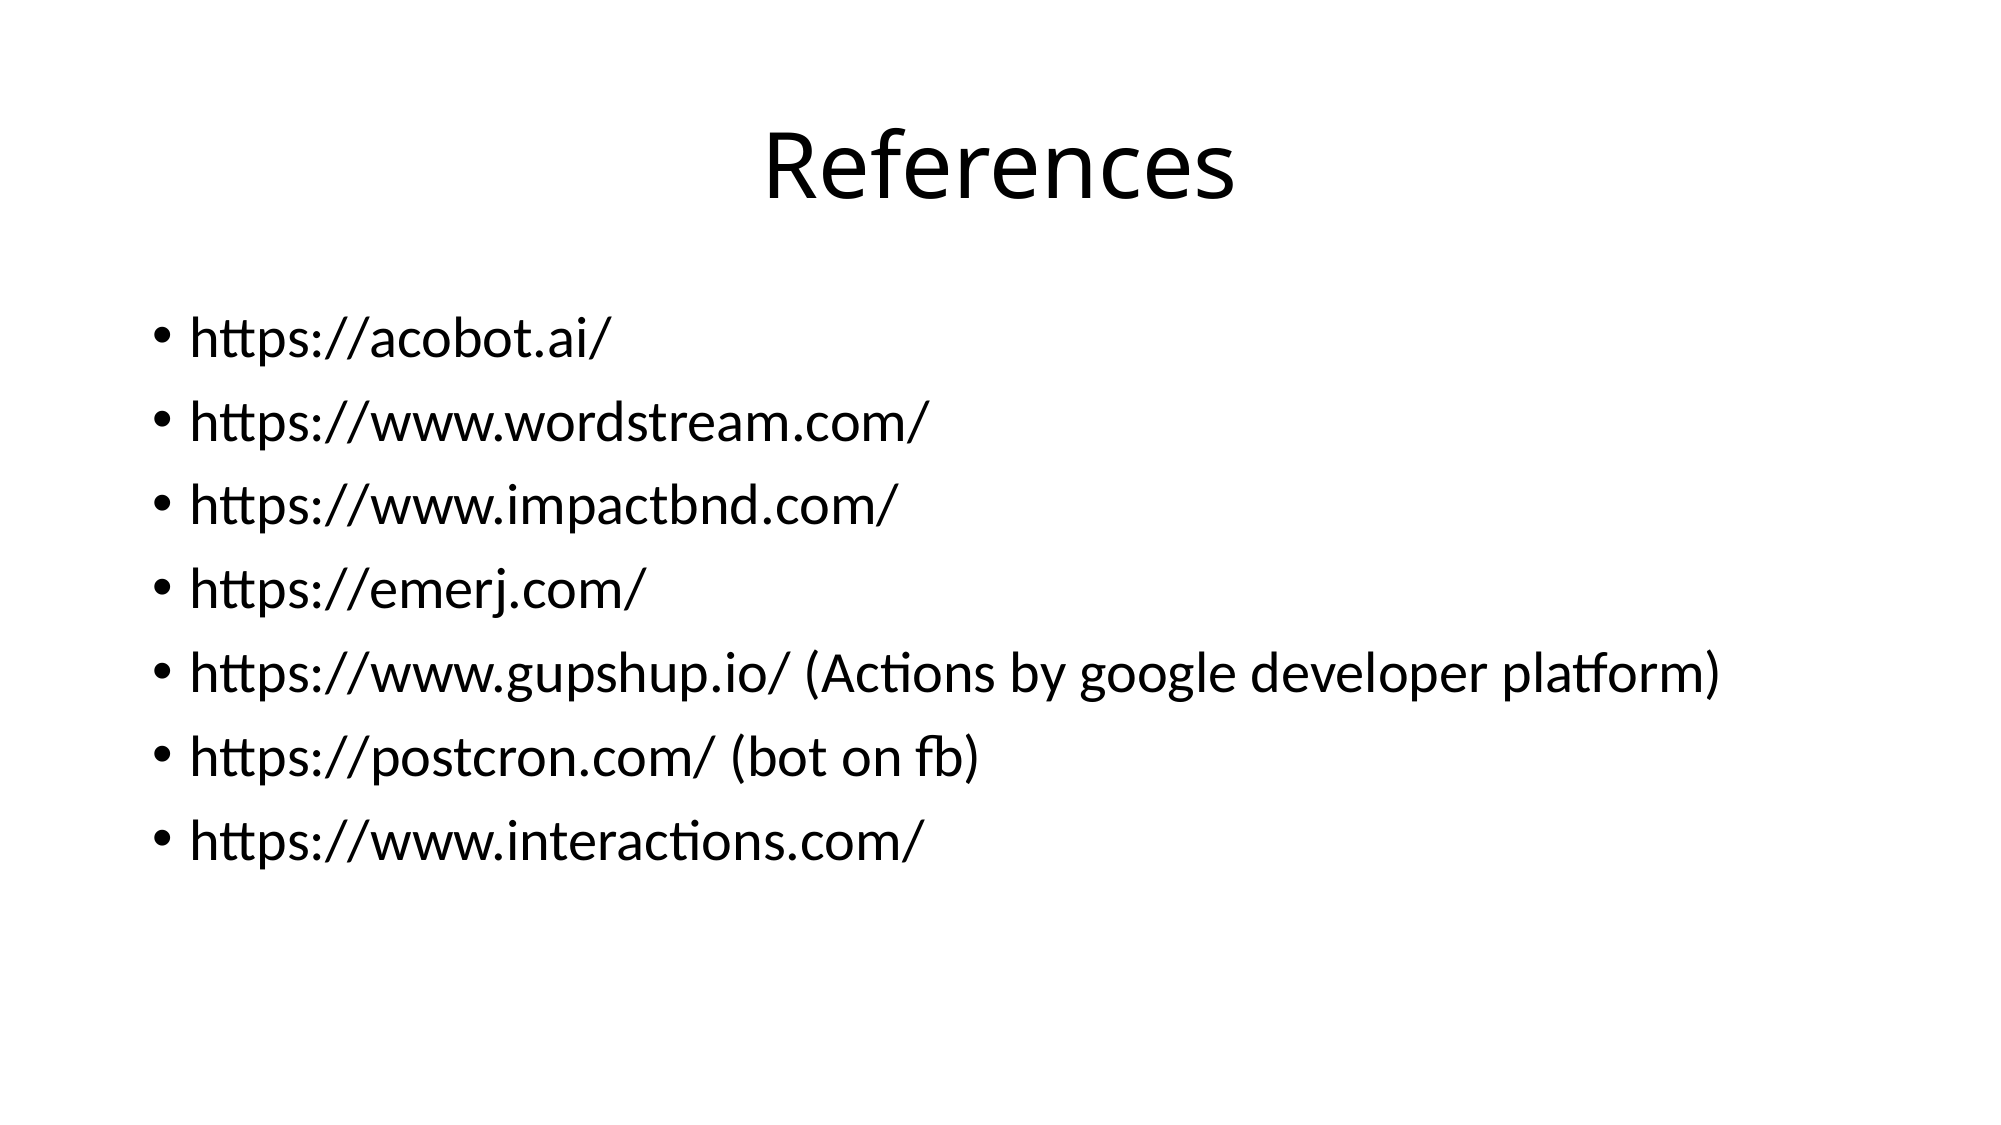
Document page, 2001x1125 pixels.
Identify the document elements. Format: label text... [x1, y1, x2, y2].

list https://acobot.ai/ https://www.wordstream.com/ https://www.impactbnd.com/ https://emerj.com/ https://www.gupshup.io/ (Actions by google developer platform) https://postcron.com/ (bot on fb) https://www.interactions.com/ [137, 299, 1863, 1014]
title References [137, 59, 1863, 278]
